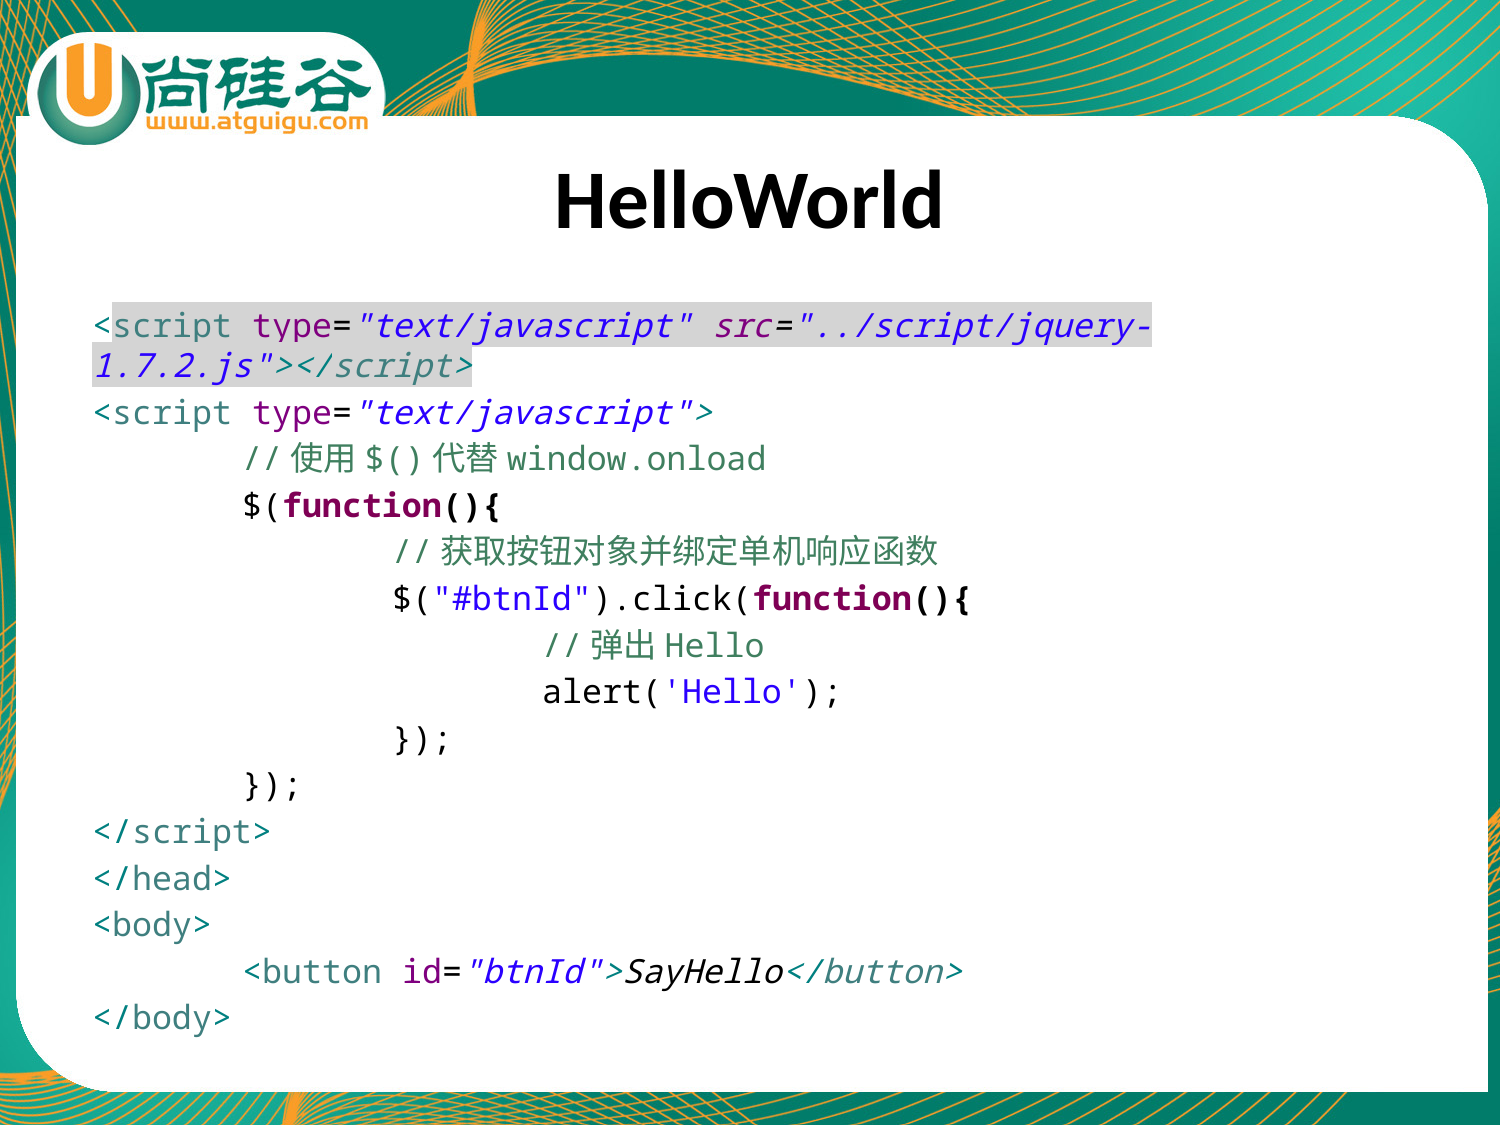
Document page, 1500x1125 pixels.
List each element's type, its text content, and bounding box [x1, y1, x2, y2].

picture [0, 0, 1500, 1125]
list <script type="text/javascript" src="../script/jquery-1.7.2.js"></script> <script type="text/javascript"> //使用$()代替window.onload $(function(){ //获取按钮对象并绑定单机响应函数 $("#btnId").click(function(){ //弹出Hello alert('Hello'); }); }); </script> </head> <body> <button id="btnId">SayHello</button> </body> [77, 296, 1428, 1125]
title HelloWorld [75, 101, 1425, 290]
